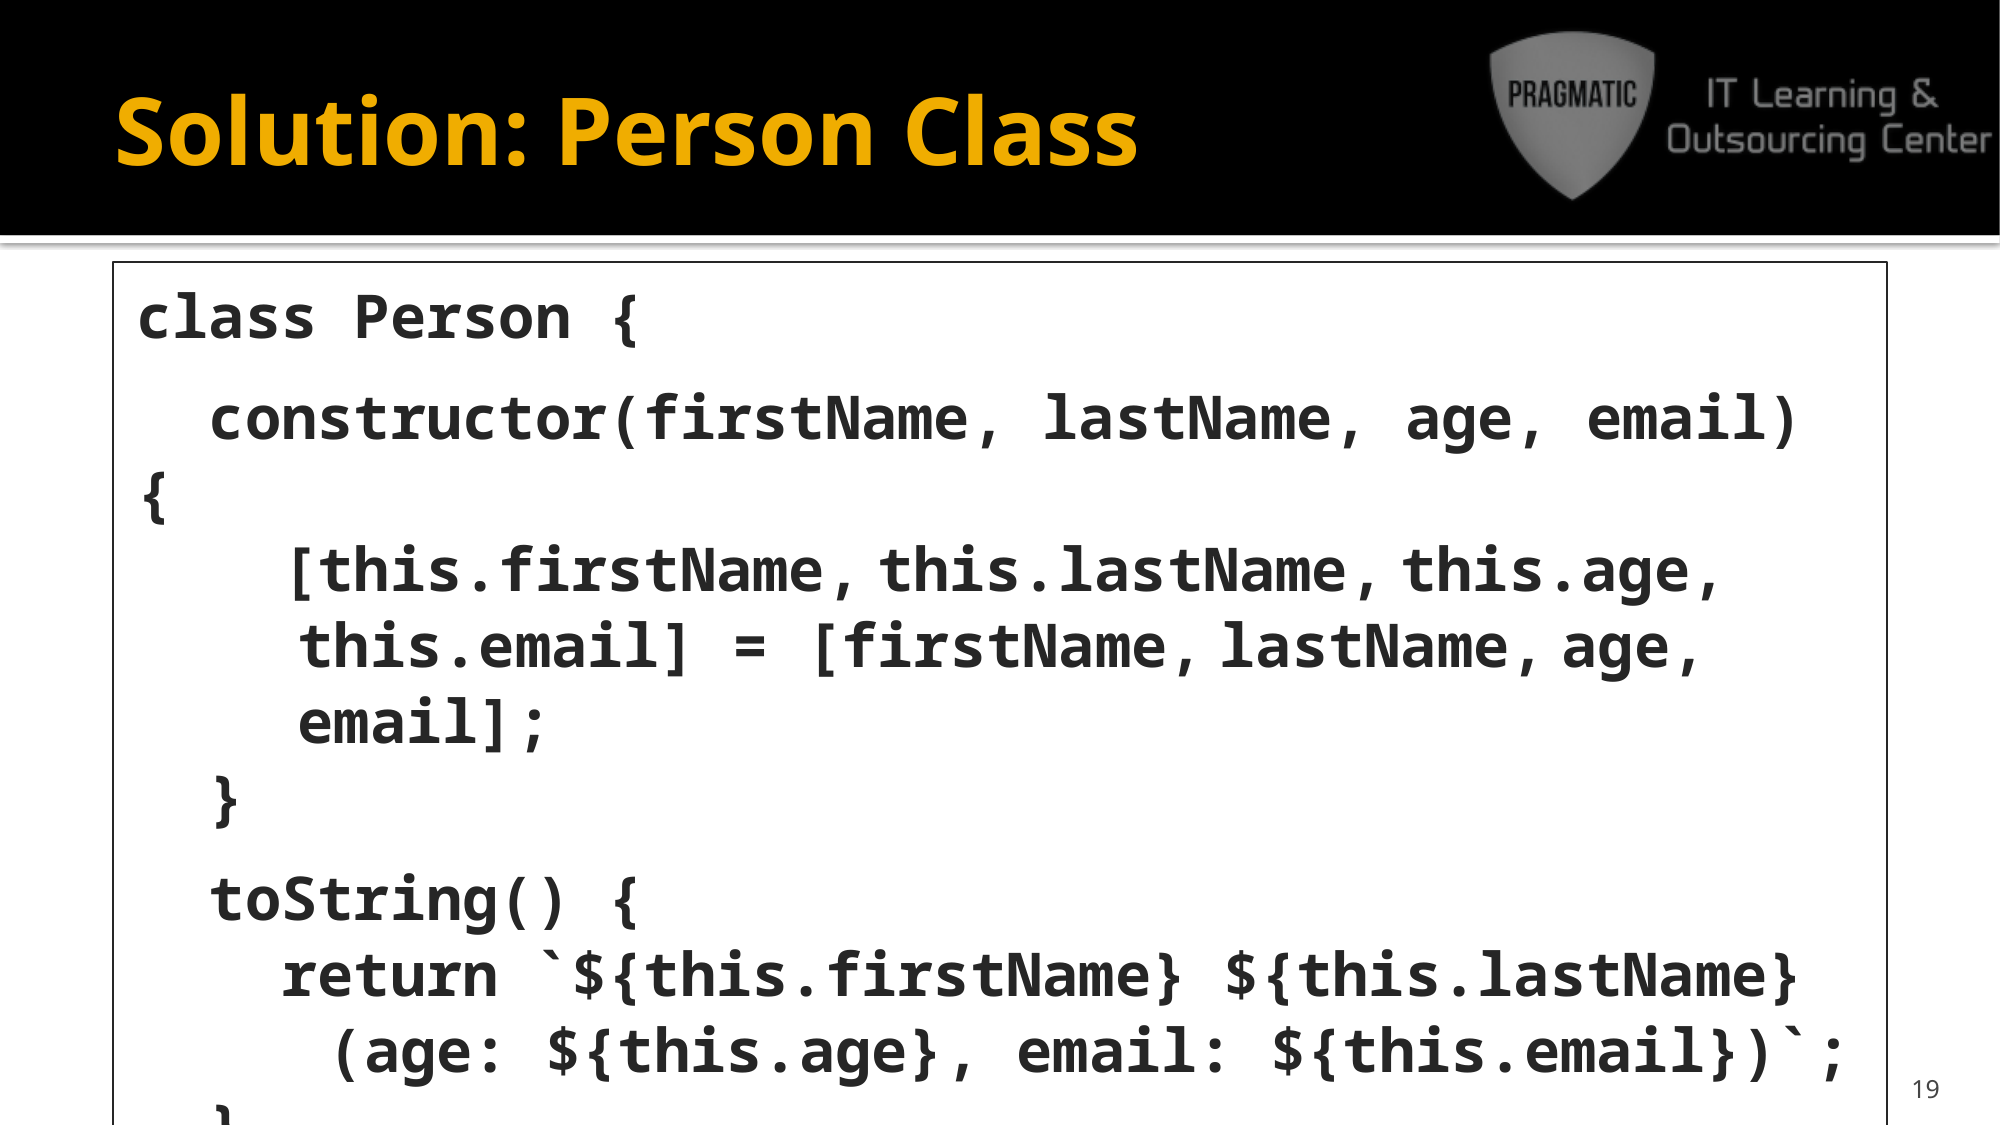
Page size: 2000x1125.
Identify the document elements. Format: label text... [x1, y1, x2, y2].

text_box class Person { constructor(firstName, lastName, age, email) { [this.firstName, this.lastName, this.age, this.email] = [firstName, lastName, age, email]; } toString() { return `${this.firstName} ${this.lastName} (age: ${this.age}, email: ${this.email})`; } } [112, 262, 1887, 1125]
picture [1484, 24, 2000, 207]
slide_number 19 [1887, 1062, 1955, 1108]
title Solution: Person Class [99, 25, 1475, 231]
